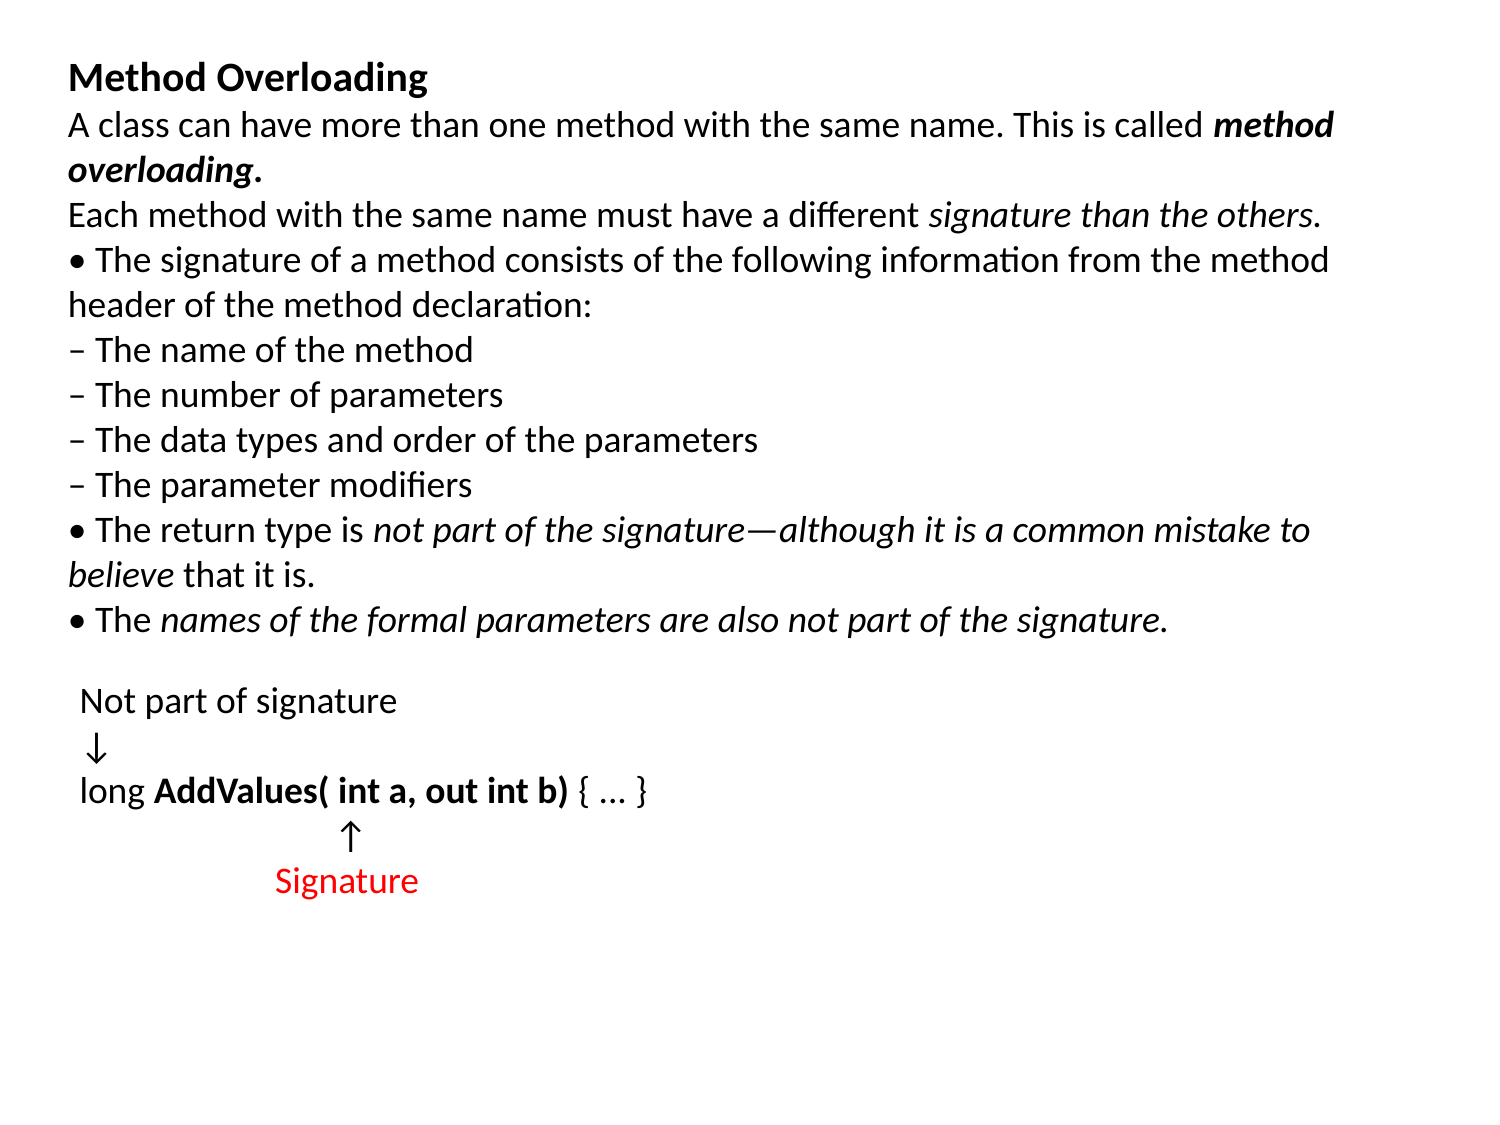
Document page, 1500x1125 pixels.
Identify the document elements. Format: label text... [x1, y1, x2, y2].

text_box Not part of signature ↓ long AddValues( int a, out int b) { ... } ↑ Signature [64, 668, 1365, 909]
text_box Method Overloading A class can have more than one method with the same name. This is called method overloading. Each method with the same name must have a different signature than the others. • The signature of a method consists of the following information from the method header of the method declaration: – The name of the method – The number of parameters – The data types and order of the parameters – The parameter modifiers • The return type is not part of the signature—although it is a common mistake to believe that it is. • The names of the formal parameters are also not part of the signature. [53, 42, 1436, 648]
